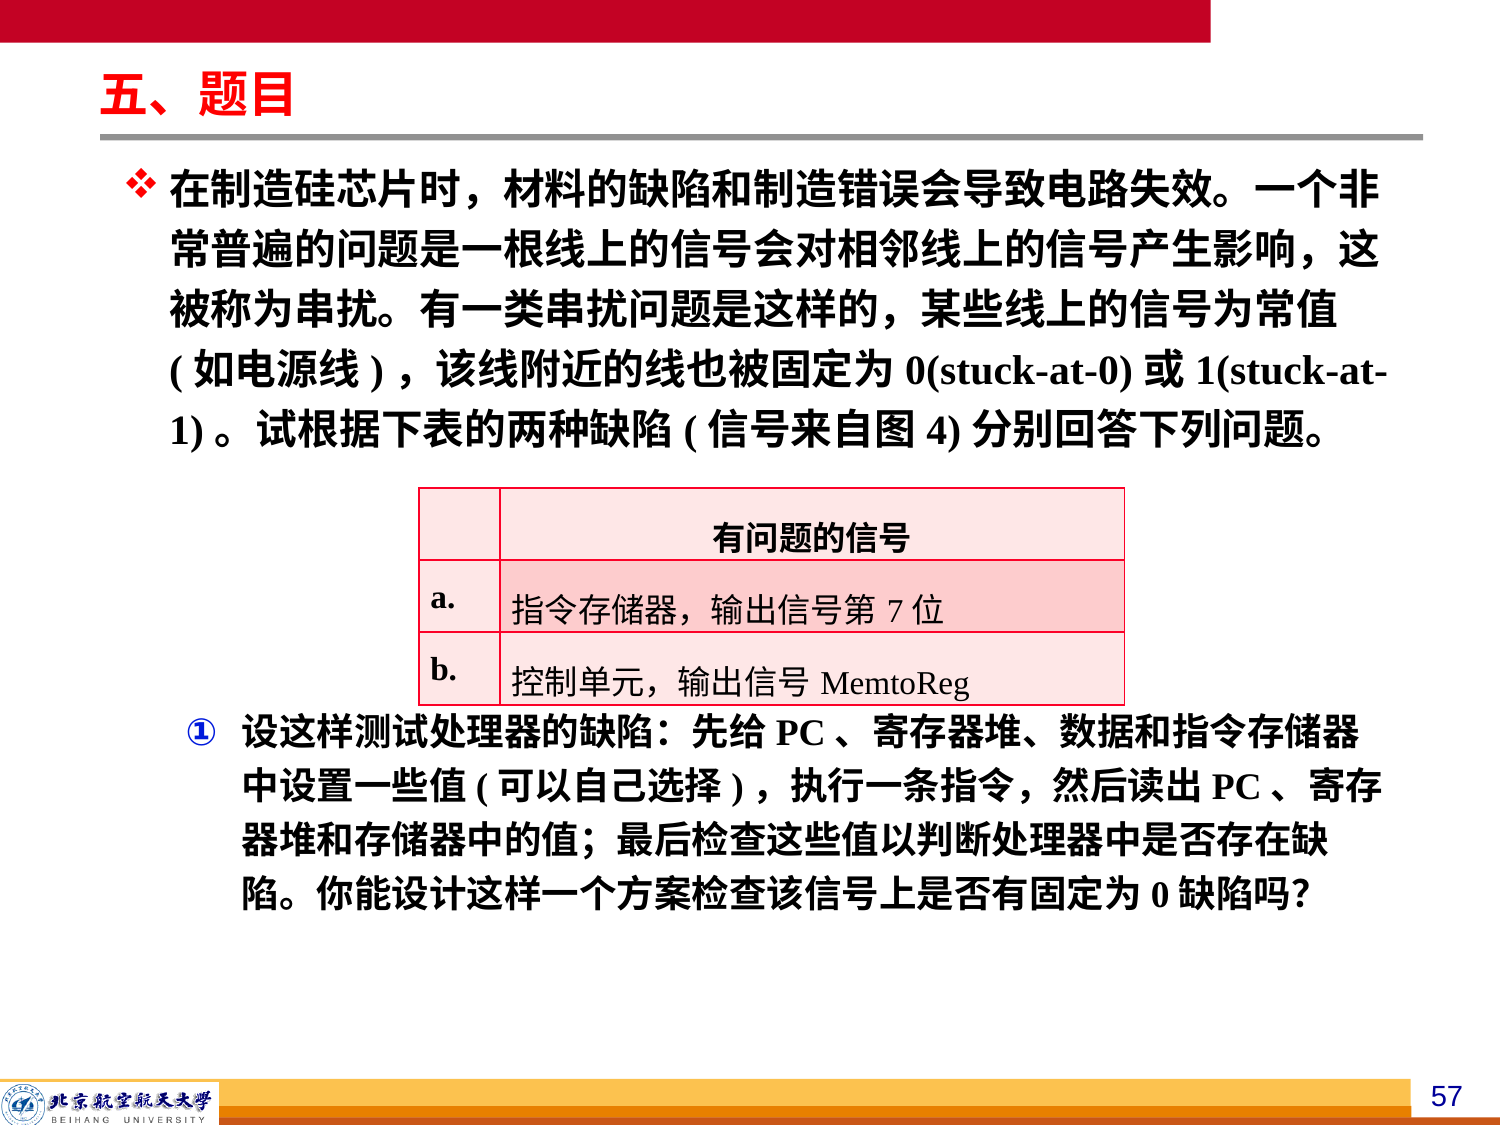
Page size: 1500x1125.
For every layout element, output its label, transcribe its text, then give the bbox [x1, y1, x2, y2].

list 在制造硅芯片时，材料的缺陷和制造错误会导致电路失效。一个非常普遍的问题是一根线上的信号会对相邻线上的信号产生影响，这被称为串扰。有一类串扰问题是这样的，某些线上的信号为常值(如电源线)，该线附近的线也被固定为0(stuck-at-0)或1(stuck-at-1)。试根据下表的两种缺陷(信号来自图4)分别回答下列问题。 设这样测试处理器的缺陷：先给PC、寄存器堆、数据和指令存储器中设置一些值(可以自己选择)，执行一条指令，然后读出PC、寄存器堆和存储器中的值；最后检查这些值以判断处理器中是否存在缺陷。你能设计这样一个方案检查该信号上是否有固定为0缺陷吗？ [112, 148, 1400, 940]
table_cell a. [420, 561, 499, 631]
title 五、题目 [88, 66, 951, 128]
table_cell b. [420, 633, 499, 704]
table_header 有问题的信号 [501, 489, 1124, 559]
table_header [420, 489, 499, 559]
picture [0, 1082, 219, 1125]
table_cell 指令存储器，输出信号第7位 [501, 561, 1124, 631]
table_cell 控制单元，输出信号MemtoReg [501, 633, 1124, 704]
